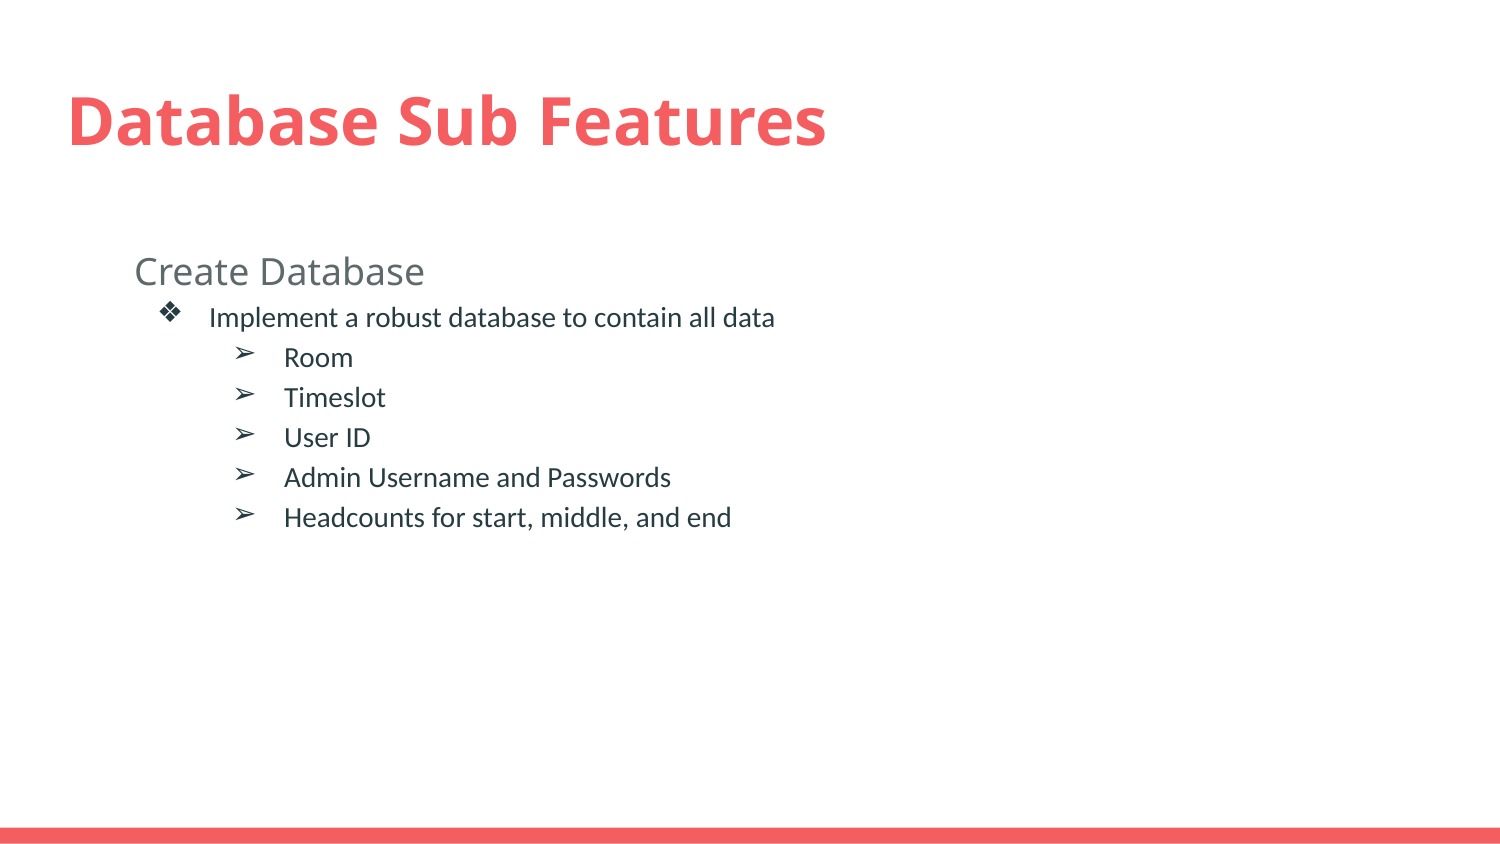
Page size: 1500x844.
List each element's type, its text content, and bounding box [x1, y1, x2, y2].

title Database Sub Features [51, 64, 1449, 167]
list Create Database Implement a robust database to contain all data Room Timeslot User ID Admin Username and Passwords Headcounts for start, middle, and end [119, 226, 1368, 744]
